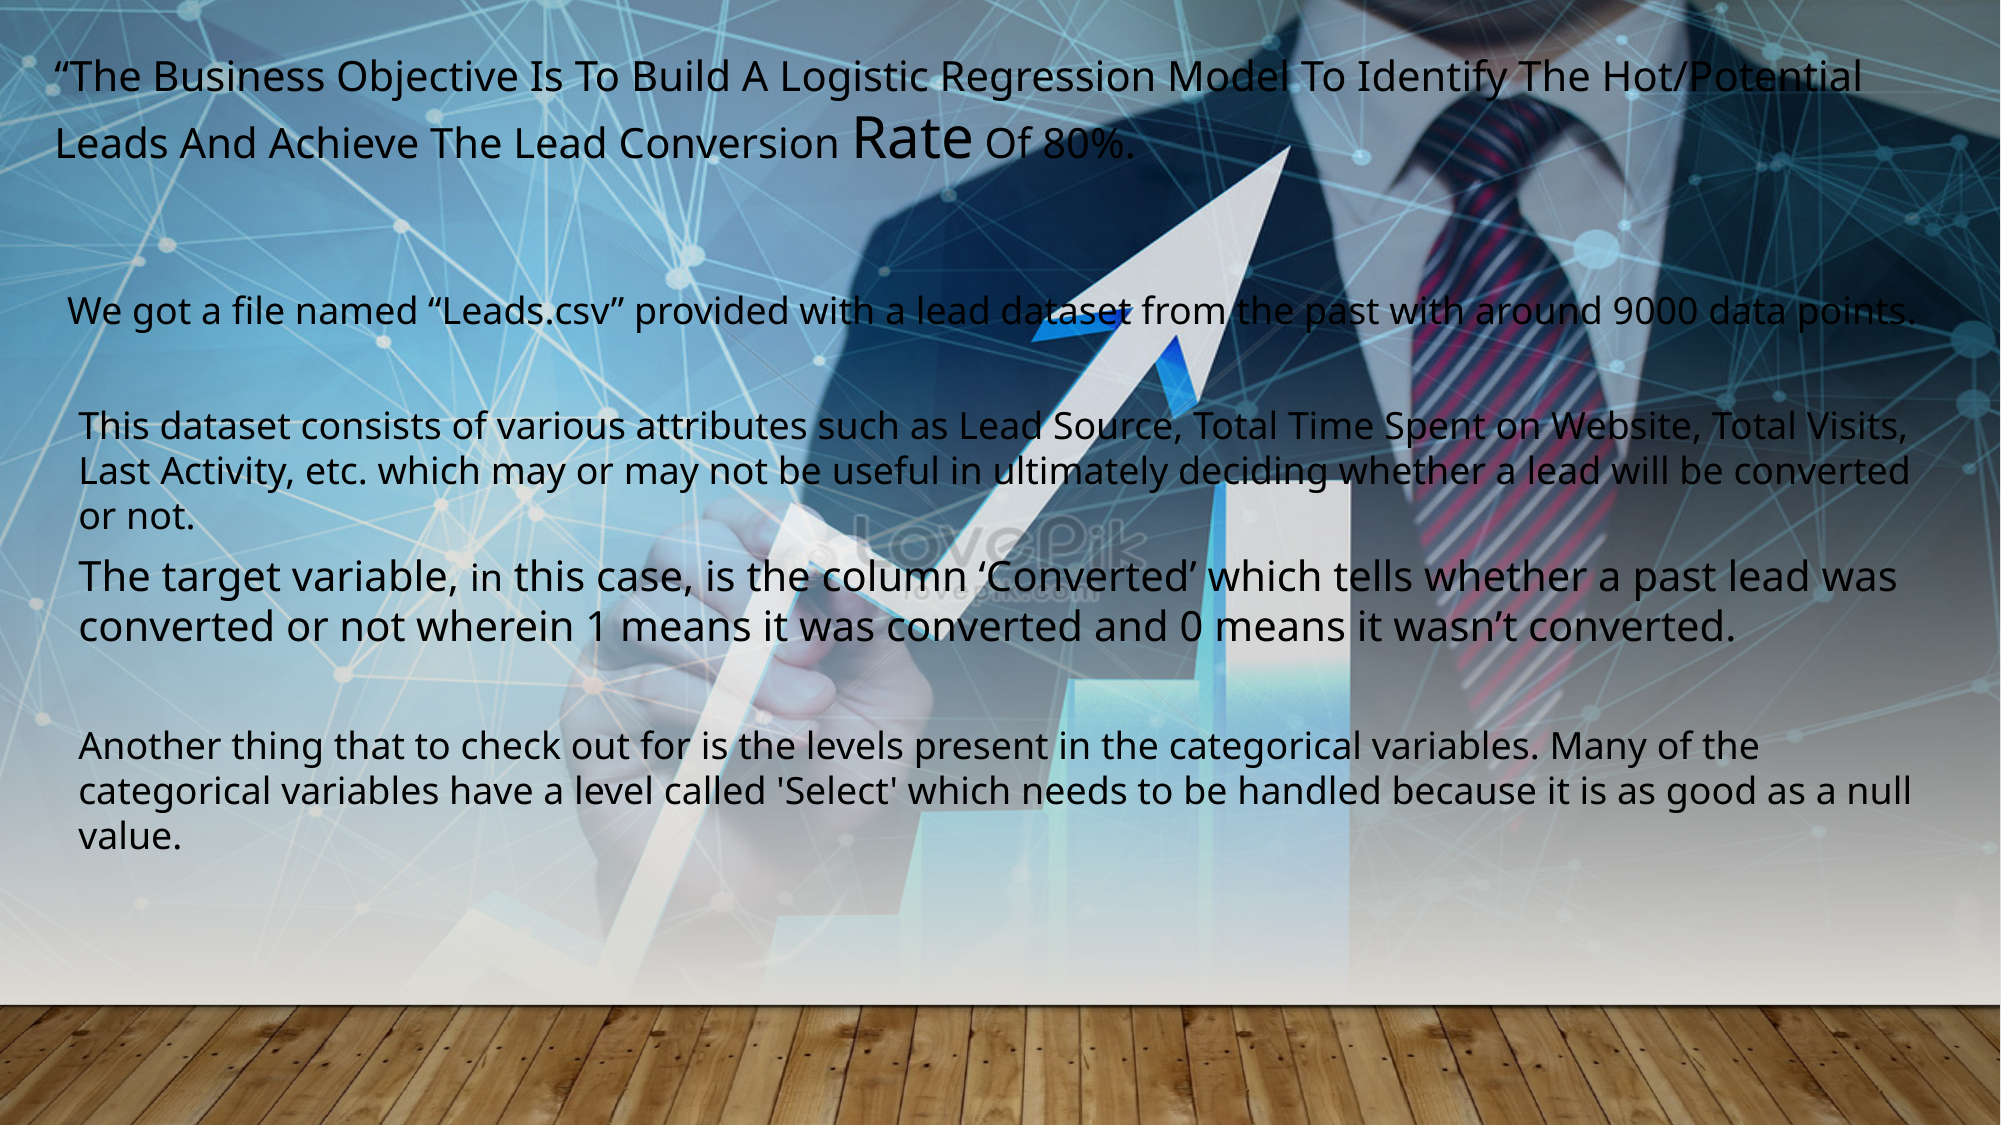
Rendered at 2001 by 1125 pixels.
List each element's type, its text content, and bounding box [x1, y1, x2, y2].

text_box We got a file named “Leads.csv” provided with a lead dataset from the past with around 9000 data points. [52, 280, 1962, 340]
text_box The target variable, in this case, is the column ‘Converted’ which tells whether a past lead was converted or not wherein 1 means it was converted and 0 means it wasn’t converted. [63, 541, 1939, 657]
text_box This dataset consists of various attributes such as Lead Source, Total Time Spent on Website, Total Visits, Last Activity, etc. which may or may not be useful in ultimately deciding whether a lead will be converted or not. [63, 394, 1939, 541]
picture [0, 1005, 2001, 1125]
text_box Another thing that to check out for is the levels present in the categorical variables. Many of the categorical variables have a level called 'Select' which needs to be handled because it is as good as a null value. [63, 714, 1949, 865]
picture [0, 0, 2001, 396]
text_box “The Business Objective Is To Build A Logistic Regression Model To Identify The Hot/Potential Leads And Achieve The Lead Conversion Rate Of 80%. [39, 42, 1974, 178]
